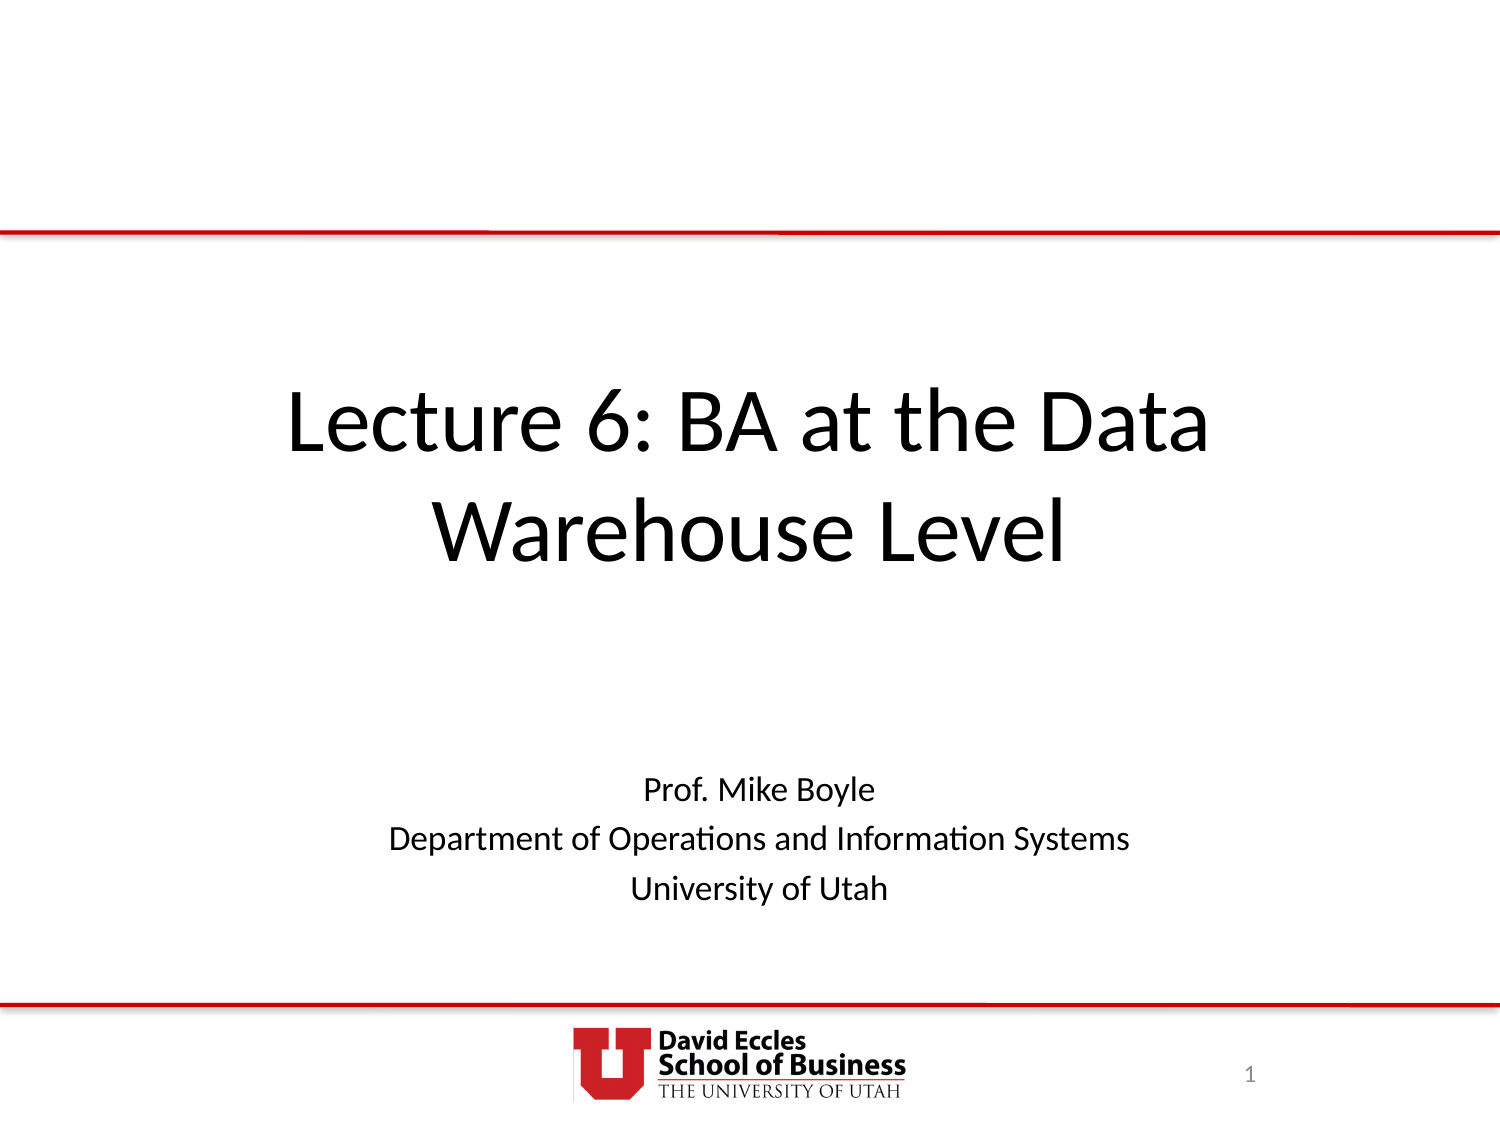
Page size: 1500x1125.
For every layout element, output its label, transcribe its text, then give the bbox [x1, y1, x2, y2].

picture [573, 1026, 907, 1102]
slide_number 1 [1074, 1042, 1425, 1103]
subtitle Prof. Mike Boyle Department of Operations and Information Systems University of Utah [122, 758, 1396, 917]
title Lecture 6: BA at the Data Warehouse Level [112, 349, 1388, 591]
